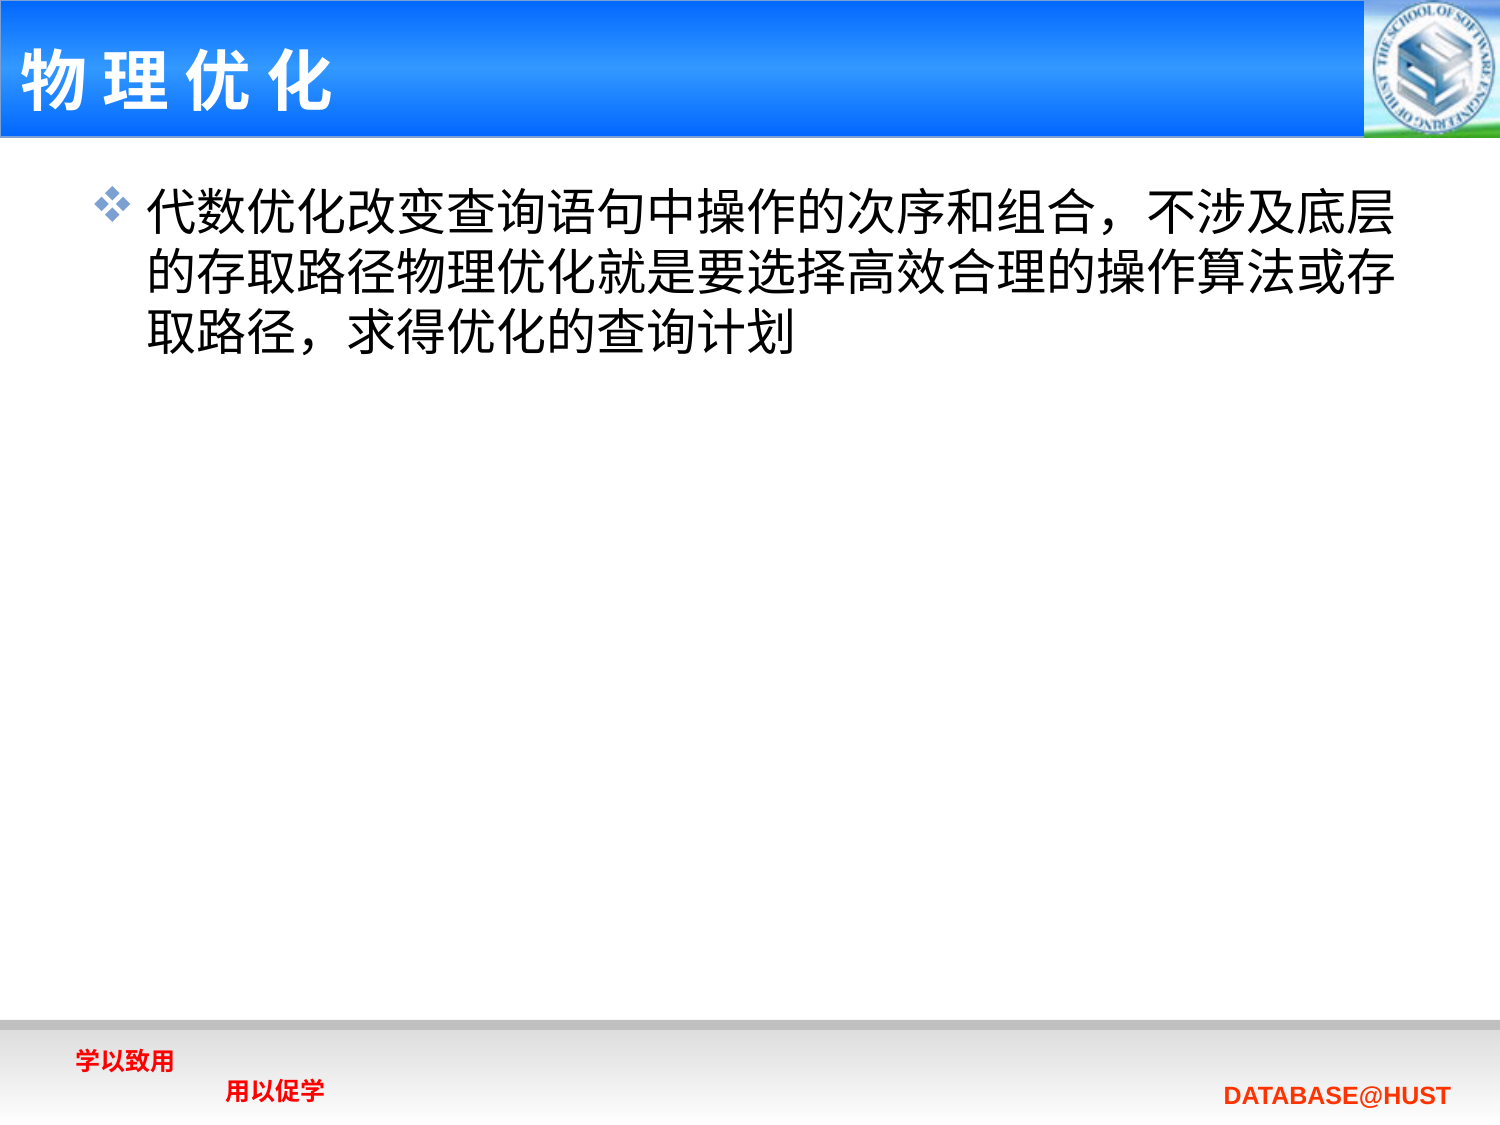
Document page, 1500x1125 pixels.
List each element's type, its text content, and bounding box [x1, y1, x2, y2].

list 代数优化改变查询语句中操作的次序和组合，不涉及底层的存取路径物理优化就是要选择高效合理的操作算法或存取路径，求得优化的查询计划 [75, 172, 1425, 911]
picture [1364, 0, 1500, 138]
title 物 理 优 化 [5, 31, 609, 126]
